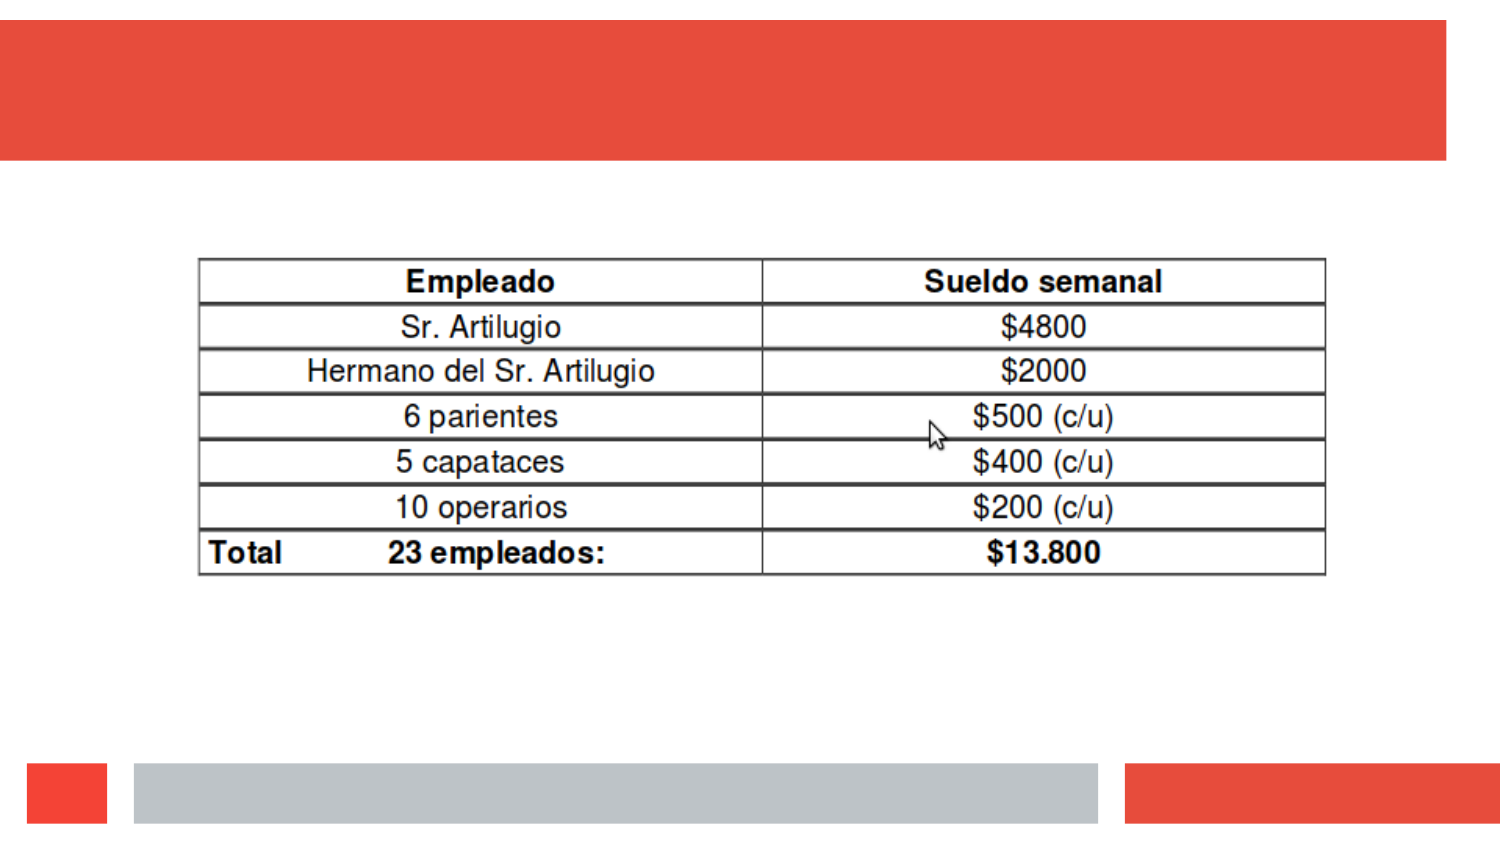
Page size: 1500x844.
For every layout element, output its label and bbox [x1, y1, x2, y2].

picture [99, 230, 1401, 614]
